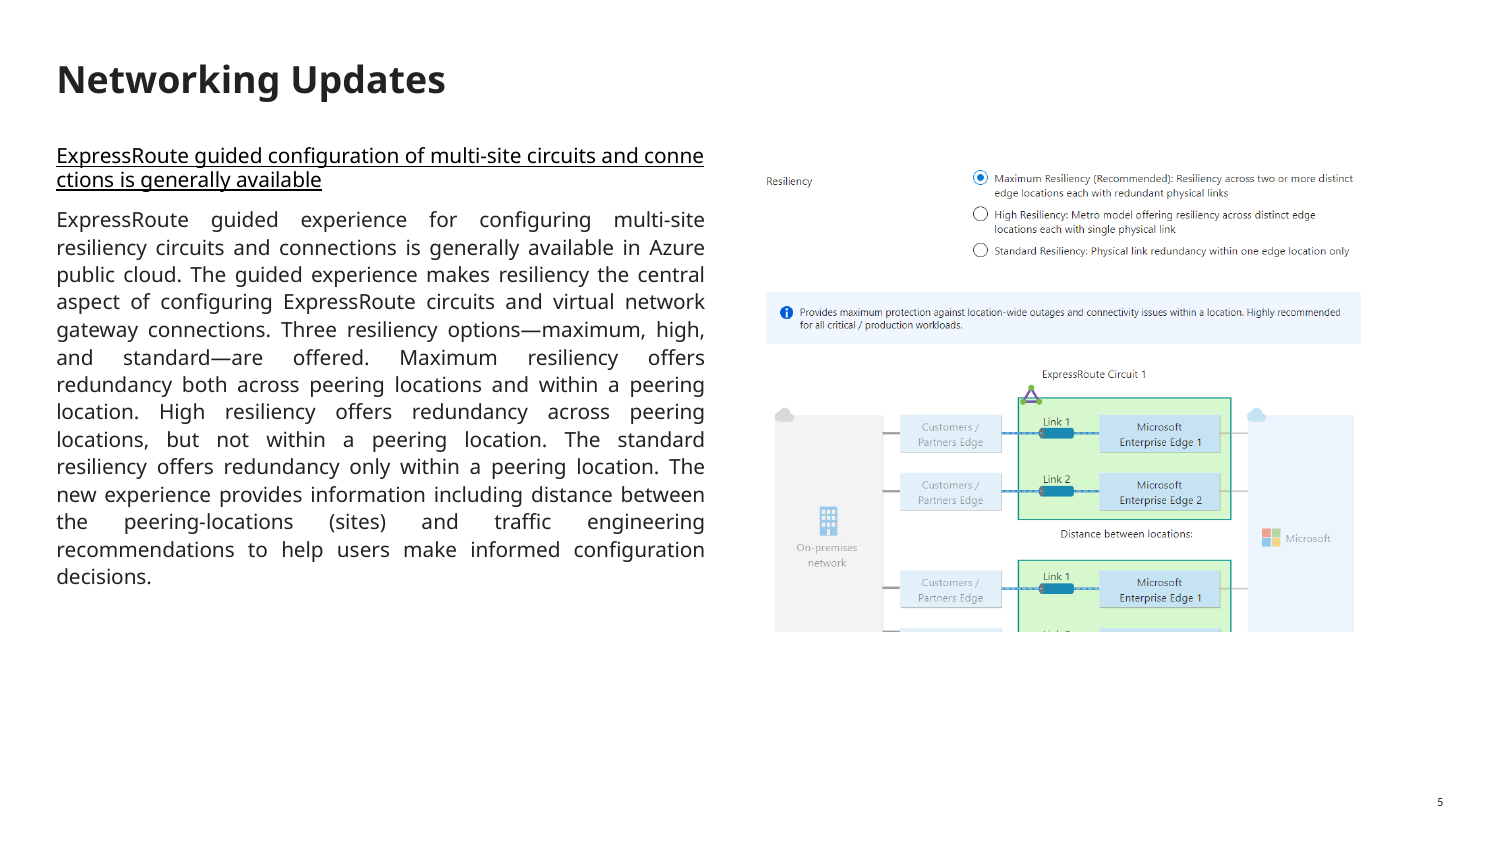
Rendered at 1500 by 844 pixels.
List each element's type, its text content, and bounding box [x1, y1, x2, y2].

title Networking Updates [56, 56, 1444, 113]
list ExpressRoute guided configuration of multi-site circuits and connections is generally available ExpressRoute guided experience for configuring multi-site resiliency circuits and connections is generally available in Azure public cloud. The guided experience makes resiliency the central aspect of configuring ExpressRoute circuits and virtual network gateway connections. Three resiliency options—maximum, high, and standard—are offered. Maximum resiliency offers redundancy both across peering locations and within a peering location. High resiliency offers redundancy across peering locations, but not within a peering location. The standard resiliency offers redundancy only within a peering location. The new experience provides information including distance between the peering-locations (sites) and traffic engineering recommendations to help users make informed configuration decisions. [56, 140, 706, 531]
picture [762, 162, 1365, 632]
